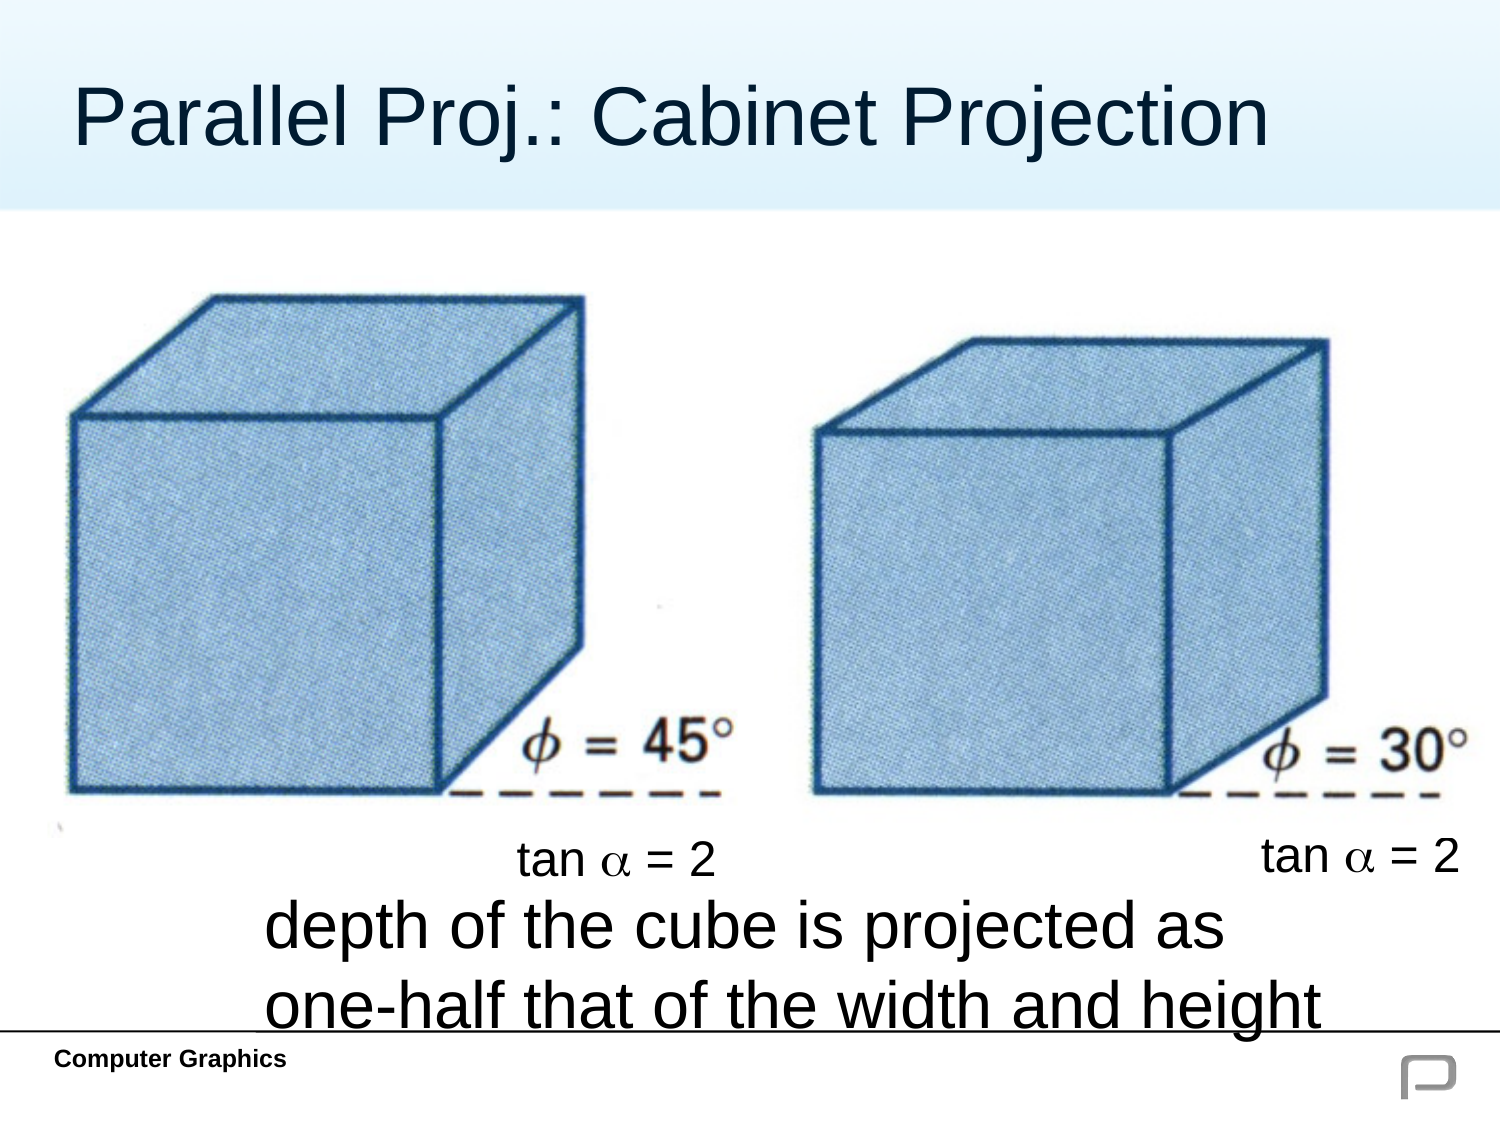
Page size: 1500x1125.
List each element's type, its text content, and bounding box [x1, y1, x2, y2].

picture [0, 1033, 1500, 1125]
text_box tan  = 2 [501, 846, 762, 894]
title Parallel Proj.: Cabinet Projection [57, 37, 1438, 188]
text_box depth of the cube is projected as one-half that of the width and height [249, 874, 1363, 1050]
text_box tan  = 2 [1246, 846, 1483, 890]
picture [0, 0, 1500, 1030]
